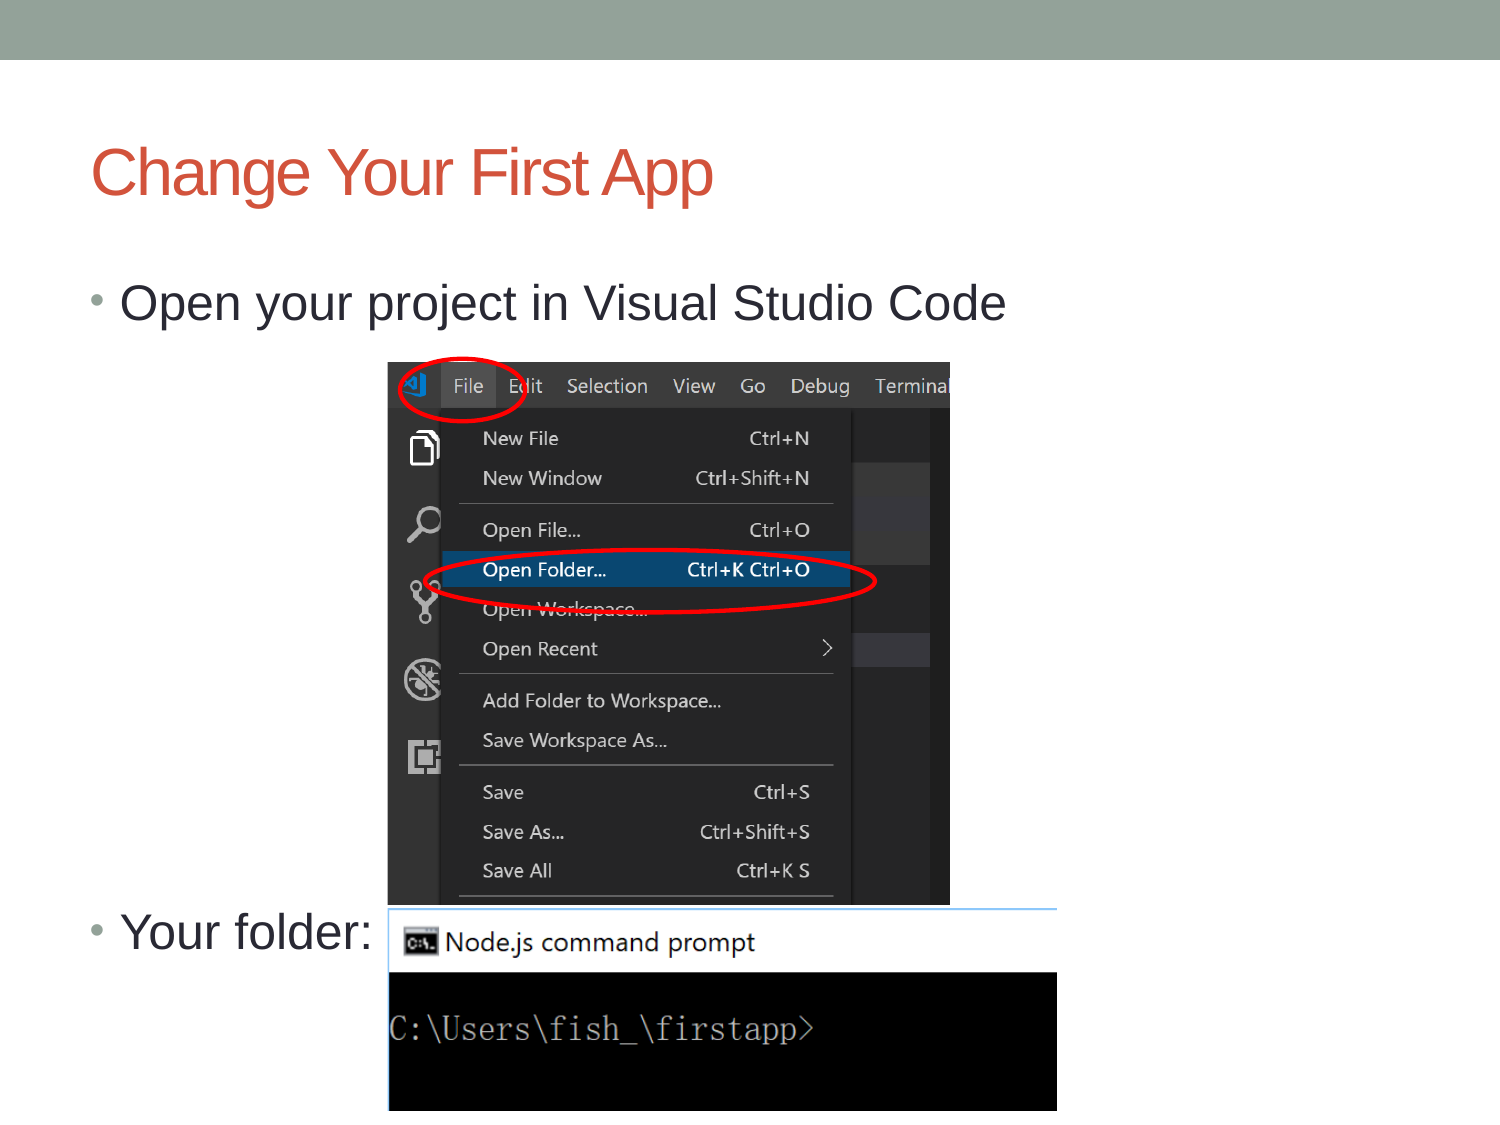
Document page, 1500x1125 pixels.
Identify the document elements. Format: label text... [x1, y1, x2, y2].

picture [387, 362, 951, 905]
picture [387, 908, 1058, 1112]
title Change Your First App [75, 87, 1425, 250]
text_box Open your project in Visual Studio Code Your folder: [74, 262, 1425, 1063]
